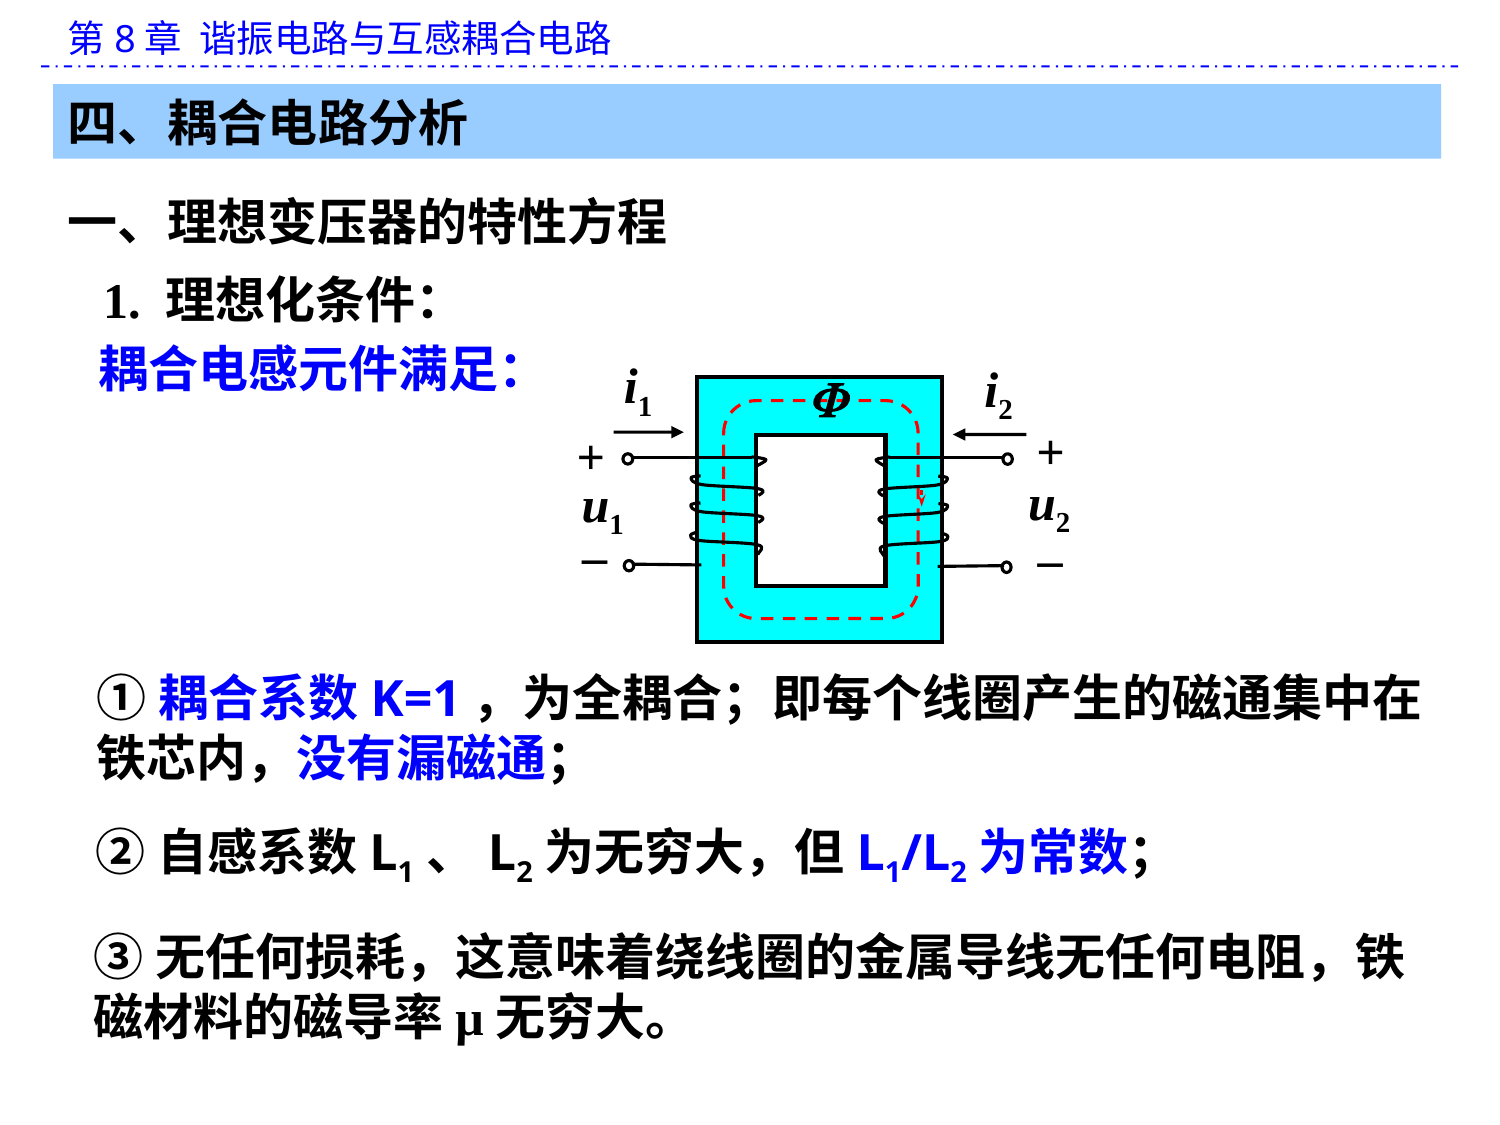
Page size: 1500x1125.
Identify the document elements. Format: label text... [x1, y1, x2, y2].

text_box 一、理想变压器的特性方程 [52, 182, 1071, 258]
text_box 四、耦合电路分析 [53, 84, 1442, 159]
text_box 1. 理想化条件： [88, 260, 1114, 336]
text_box ③无任何损耗，这意味着绕线圈的金属导线无任何电阻，铁磁材料的磁导率μ无穷大。 [78, 917, 1443, 1053]
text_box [561, 345, 1107, 643]
text_box 耦合电感元件满足： [83, 329, 934, 405]
text_box ②自感系数L1、L2为无穷大，但L1/L2为常数； [80, 813, 1428, 897]
text_box ①耦合系数K=1，为全耦合；即每个线圈产生的磁通集中在铁芯内，没有漏磁通； [81, 658, 1449, 794]
